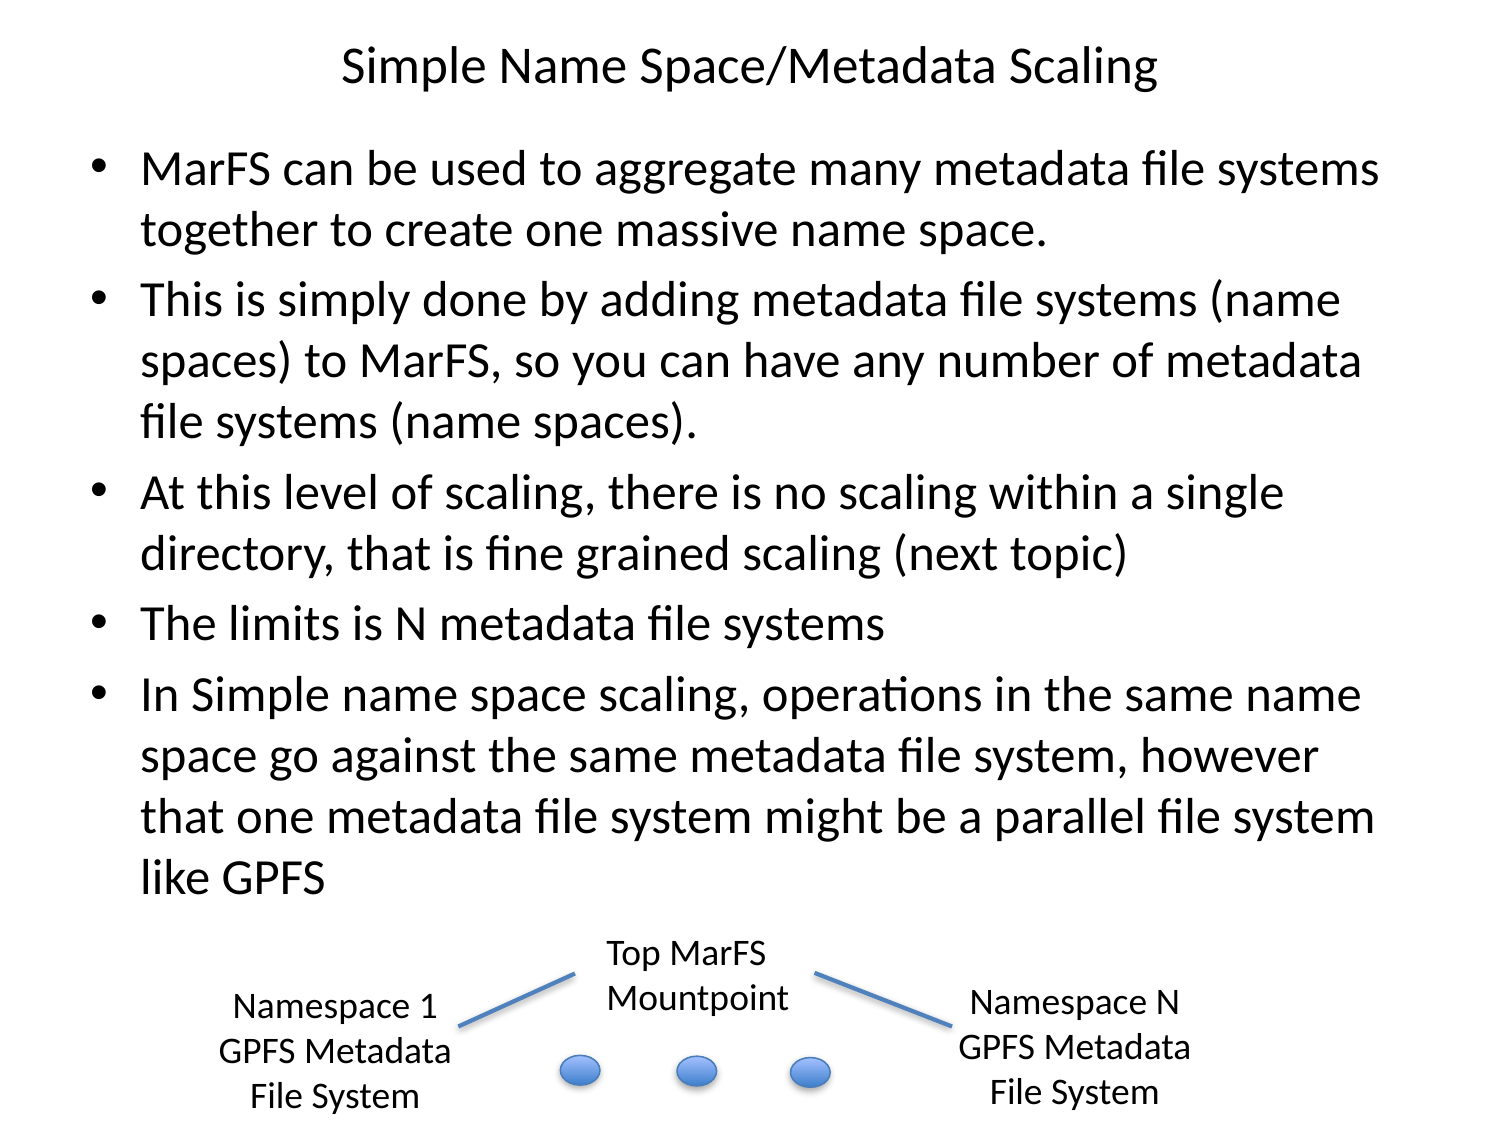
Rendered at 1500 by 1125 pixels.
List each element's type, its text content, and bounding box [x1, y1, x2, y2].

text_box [814, 973, 953, 1027]
text_box Namespace N GPFS Metadata File System [931, 969, 1219, 1120]
text_box Top MarFS Mountpoint [591, 920, 815, 1026]
text_box Namespace 1 GPFS Metadata File System [191, 973, 480, 1124]
text_box [559, 1054, 601, 1086]
list MarFS can be used to aggregate many metadata file systems together to create one massive name space. This is simply done by adding metadata file systems (name spaces) to MarFS, so you can have any number of metadata file systems (name spaces). At this level of scaling, there is no scaling within a single directory, that is fine grained scaling (next topic) The limits is N metadata file systems In Simple name space scaling, operations in the same name space go against the same metadata file system, however that one metadata file system might be a parallel file system like GPFS [75, 127, 1425, 932]
text_box [789, 1056, 831, 1089]
text_box [676, 1055, 718, 1087]
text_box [458, 973, 576, 1027]
title Simple Name Space/Metadata Scaling [75, 22, 1425, 103]
